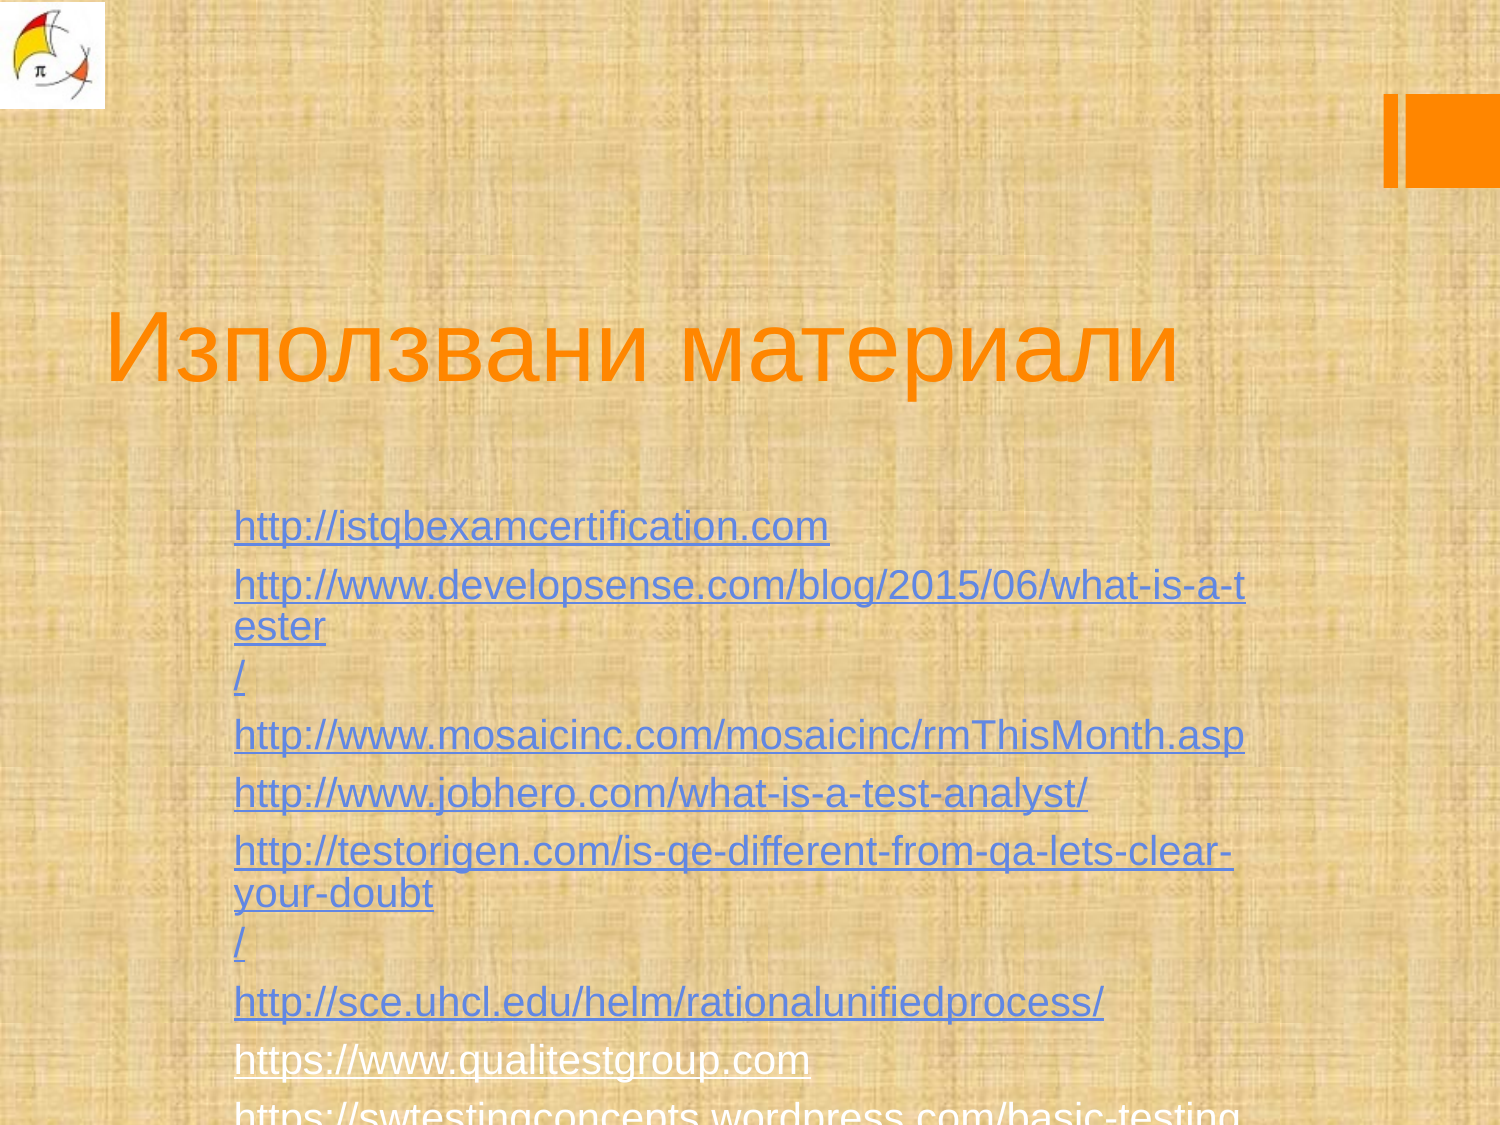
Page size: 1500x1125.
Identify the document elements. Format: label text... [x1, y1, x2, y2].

title Използвани материали [88, 101, 1364, 409]
subtitle http://istqbexamcertification.com http://www.developsense.com/blog/2015/06/what-is-a-tester/ http://www.mosaicinc.com/mosaicinc/rmThisMonth.asp http://www.jobhero.com/what-is-a-test-analyst/ http://testorigen.com/is-qe-different-from-qa-lets-clear-your-doubt/ http://sce.uhcl.edu/helm/rationalunifiedprocess/ https://www.qualitestgroup.com https://swtestingconcepts.wordpress.com/basic-testing-concepts/reviews/ [218, 491, 1269, 1094]
picture [0, 0, 1500, 1125]
